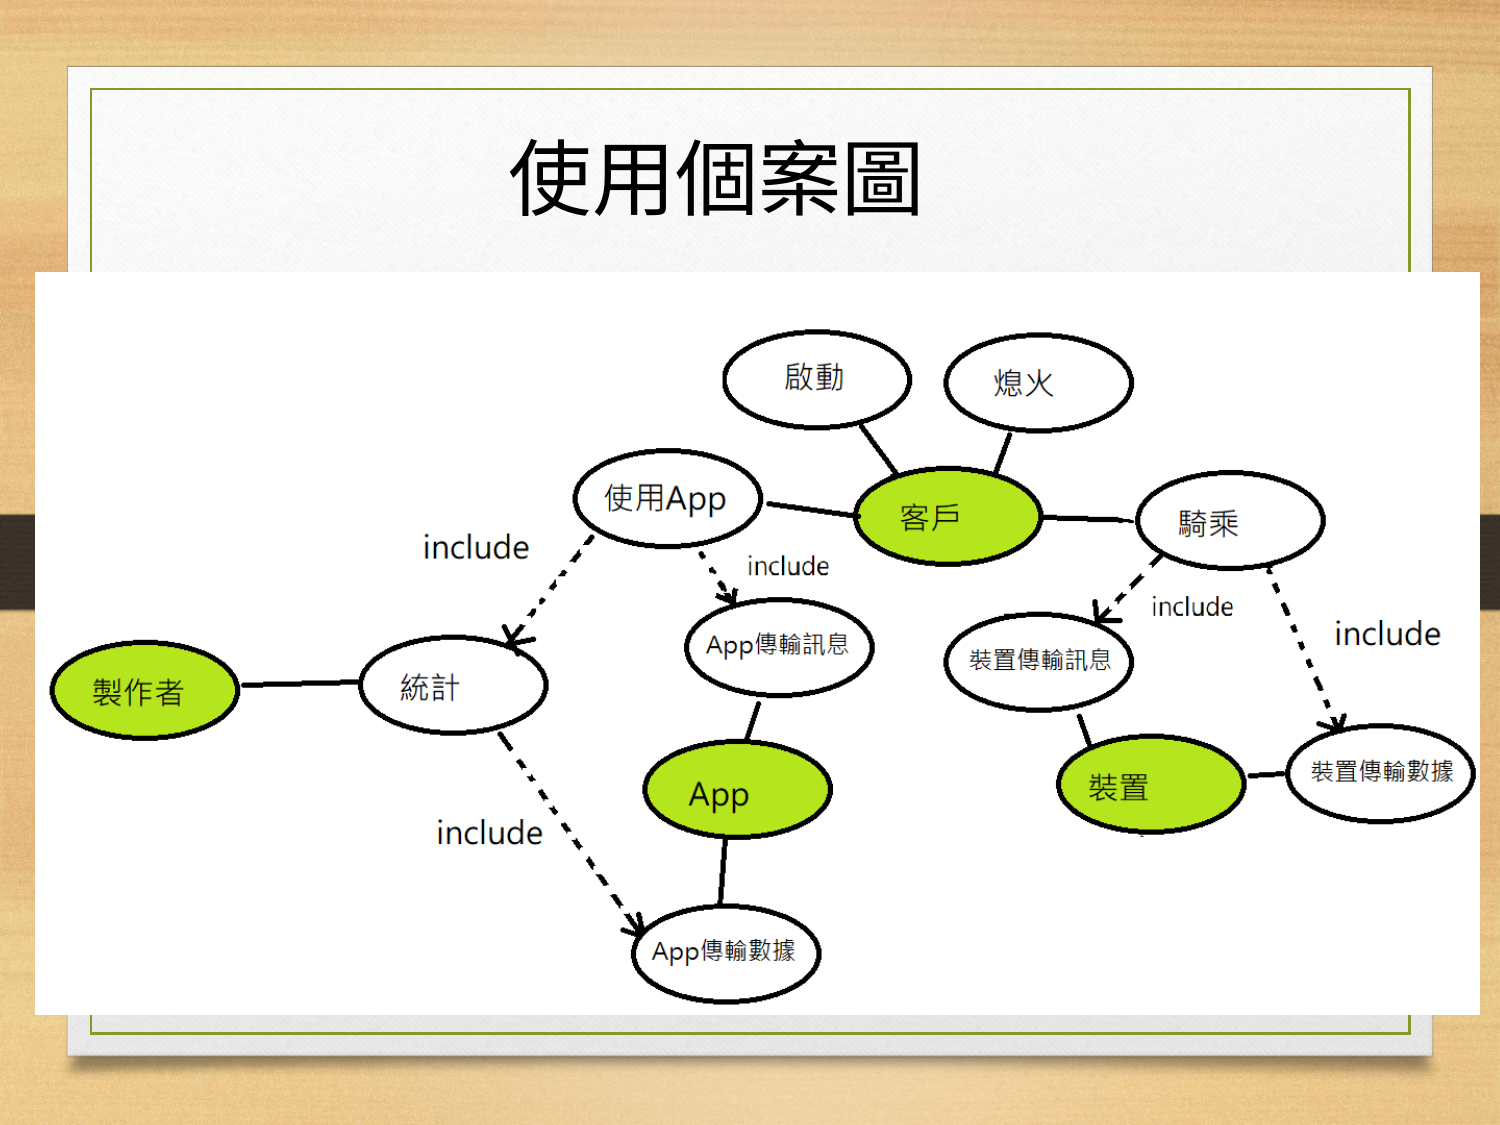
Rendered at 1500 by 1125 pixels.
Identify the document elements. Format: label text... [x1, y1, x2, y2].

text_box 使用個案圖 [367, 118, 1067, 234]
slide_number 24 [1243, 1016, 1309, 1024]
picture [0, 0, 1500, 1125]
